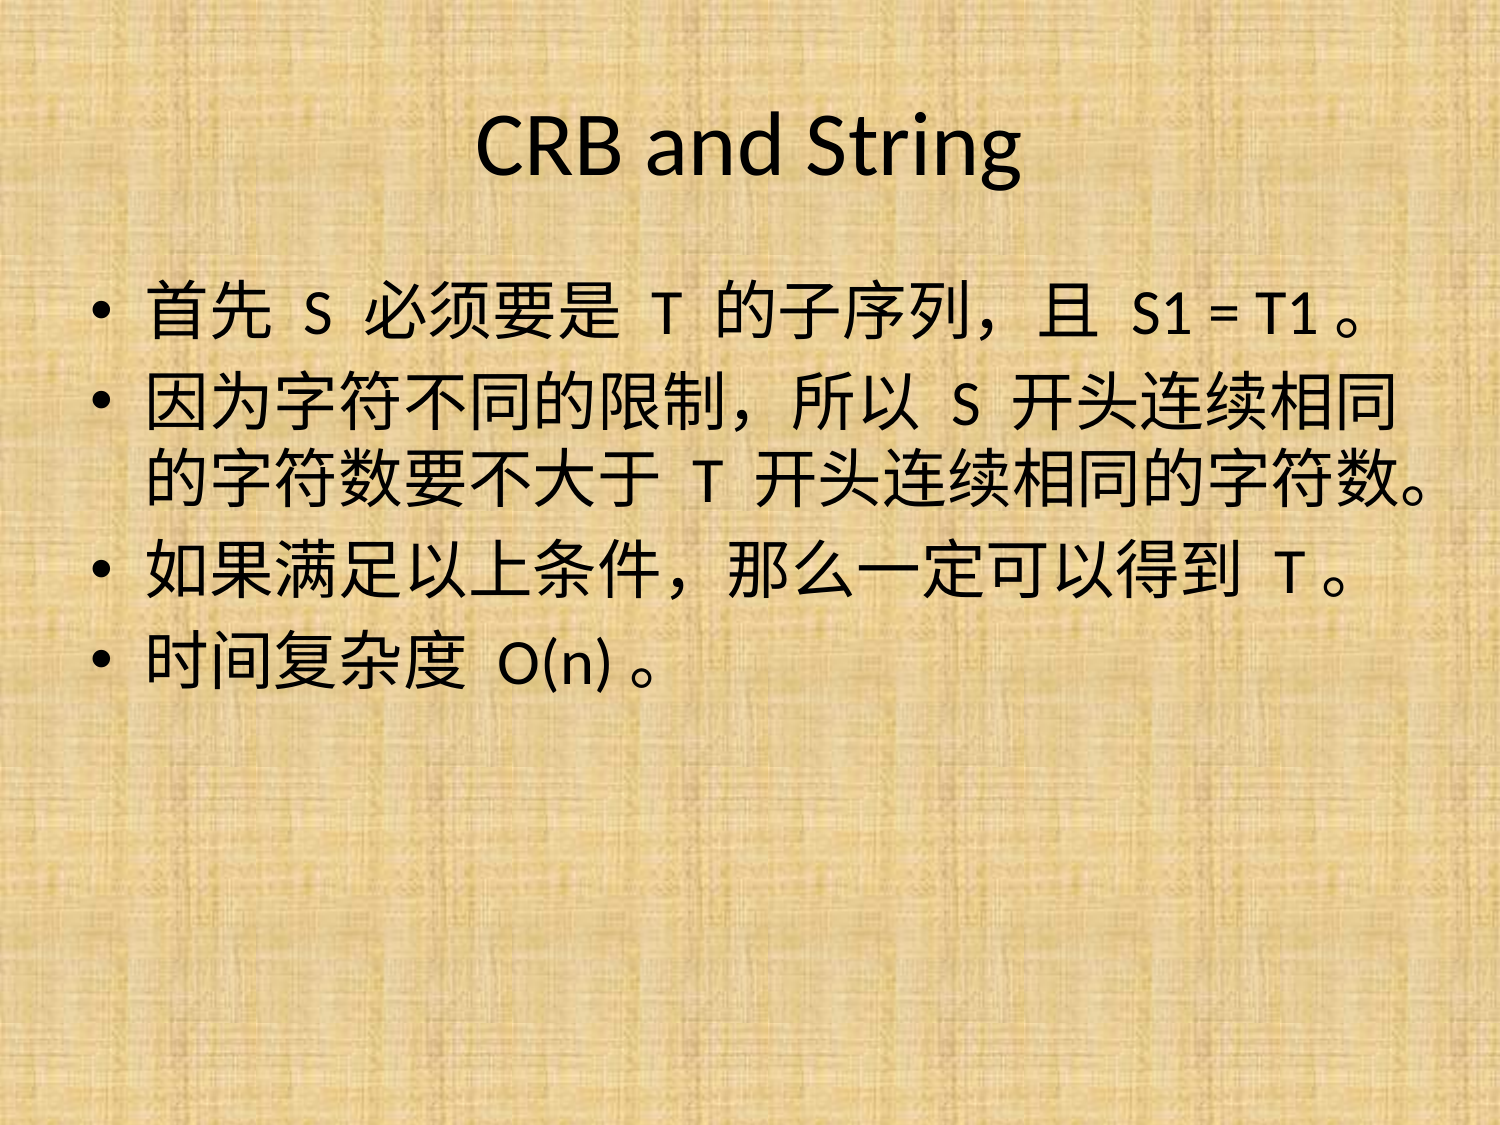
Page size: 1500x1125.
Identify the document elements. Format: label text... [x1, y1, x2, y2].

picture [0, 0, 1500, 1125]
list 首先 S 必须要是 T 的子序列，且 S1 = T1。 因为字符不同的限制，所以 S 开头连续相同的字符数要不大于 T 开头连续相同的字符数。 如果满足以上条件，那么一定可以得到 T。 时间复杂度 O(n)。 [75, 262, 1425, 1005]
title CRB and String [75, 45, 1425, 233]
